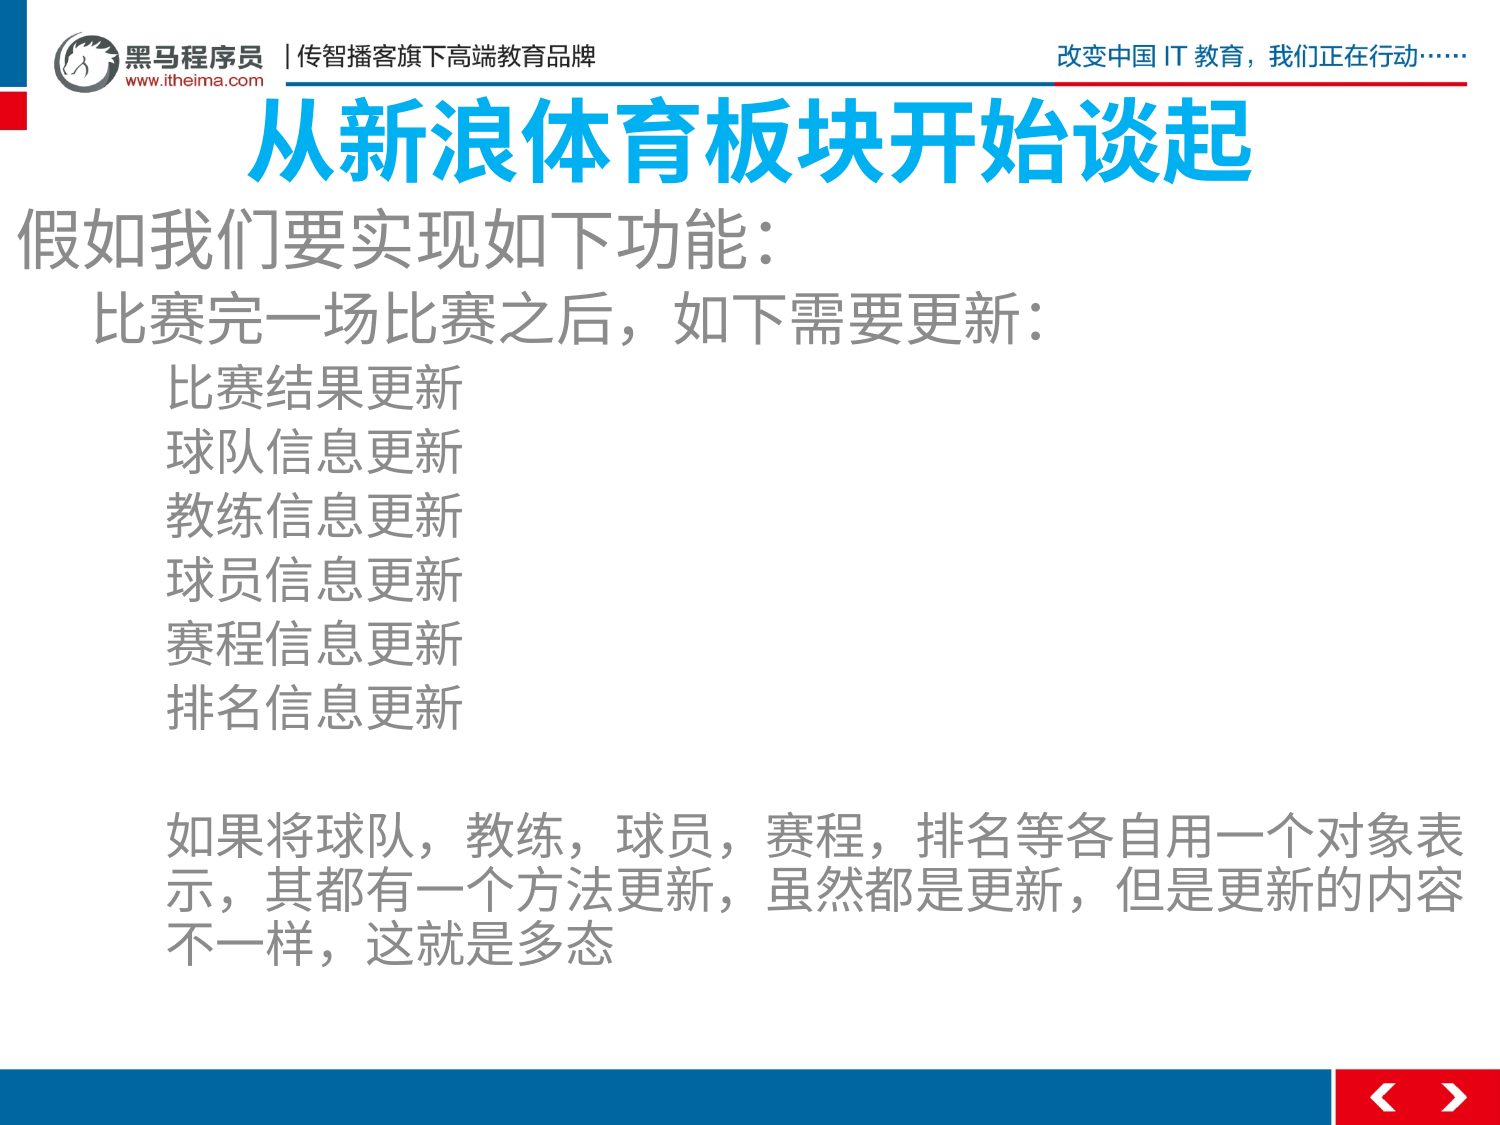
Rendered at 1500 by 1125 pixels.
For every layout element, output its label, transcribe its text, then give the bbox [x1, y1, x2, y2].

picture [0, 1047, 1500, 1125]
subtitle 假如我们要实现如下功能： 比赛完一场比赛之后，如下需要更新： 比赛结果更新 球队信息更新 教练信息更新 球员信息更新 赛程信息更新 排名信息更新 如果将球队，教练，球员，赛程，排名等各自用一个对象表示，其都有一个方法更新，虽然都是更新，但是更新的内容不一样，这就是多态 [0, 199, 1500, 1047]
picture [0, 0, 1500, 199]
title 从新浪体育板块开始谈起 [75, 45, 1425, 199]
